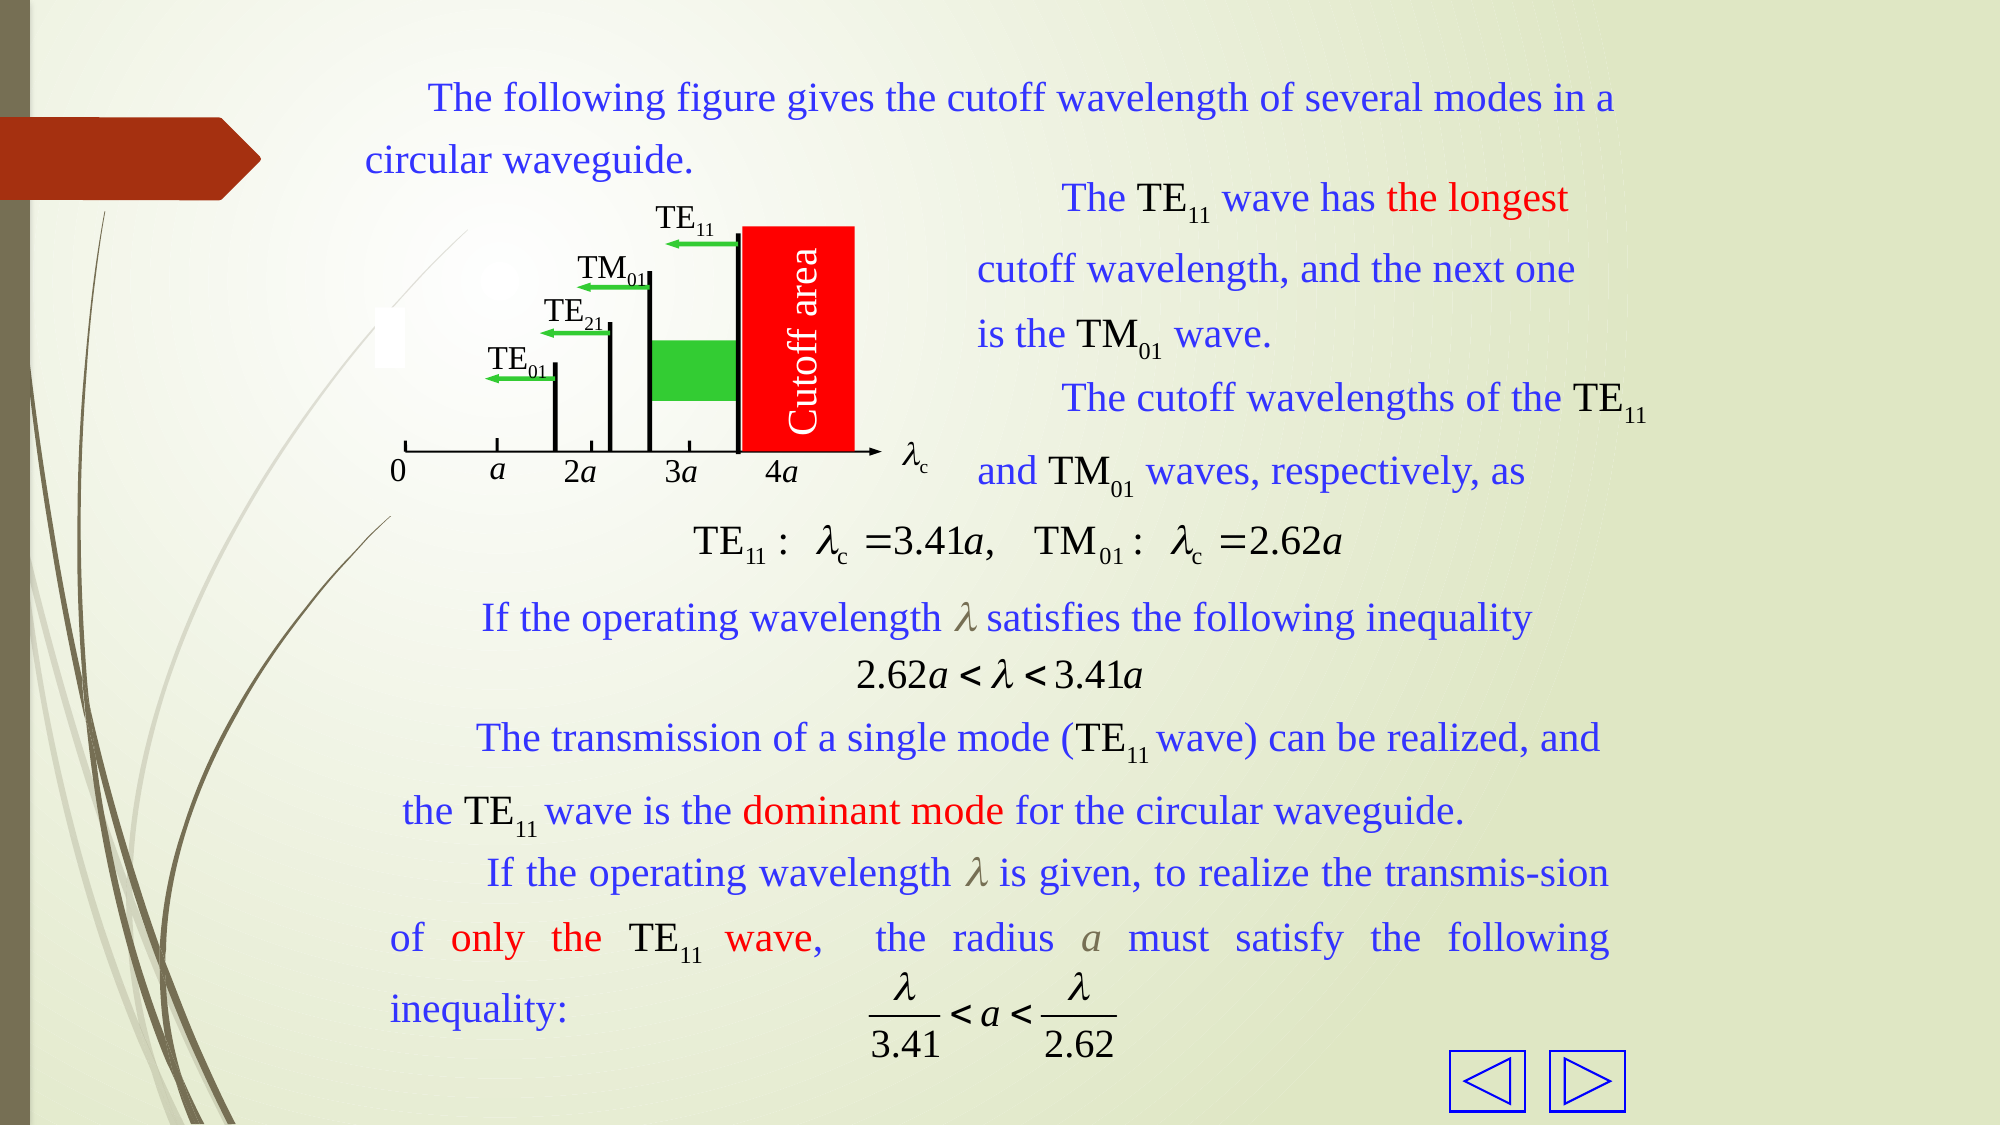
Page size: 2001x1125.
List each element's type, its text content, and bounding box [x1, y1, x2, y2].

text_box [374, 187, 976, 501]
text_box [1549, 1050, 1625, 1112]
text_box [687, 512, 1351, 576]
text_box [849, 649, 1151, 699]
text_box If the operating wavelength  is given, to realize the transmis-sion of only the TE11 wave, the radius a must satisfy the following inequality: [375, 825, 1625, 1039]
text_box The cutoff wavelengths of the TE11 and TM01 waves, respectively, as [962, 347, 1675, 510]
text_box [862, 962, 1126, 1067]
text_box The TE11 wave has the longest cutoff wavelength, and the next one is the TM01 wave. [962, 147, 1625, 347]
text_box If the operating wavelength  satisfies the following inequality [456, 557, 1657, 648]
text_box [1449, 1050, 1525, 1112]
text_box The following figure gives the cutoff wavelength of several modes in a circular waveguide. [349, 49, 1638, 190]
text_box The transmission of a single mode (TE11 wave) can be realized, and the TE11 wave is the dominant mode for the circular waveguide. [387, 687, 1638, 850]
